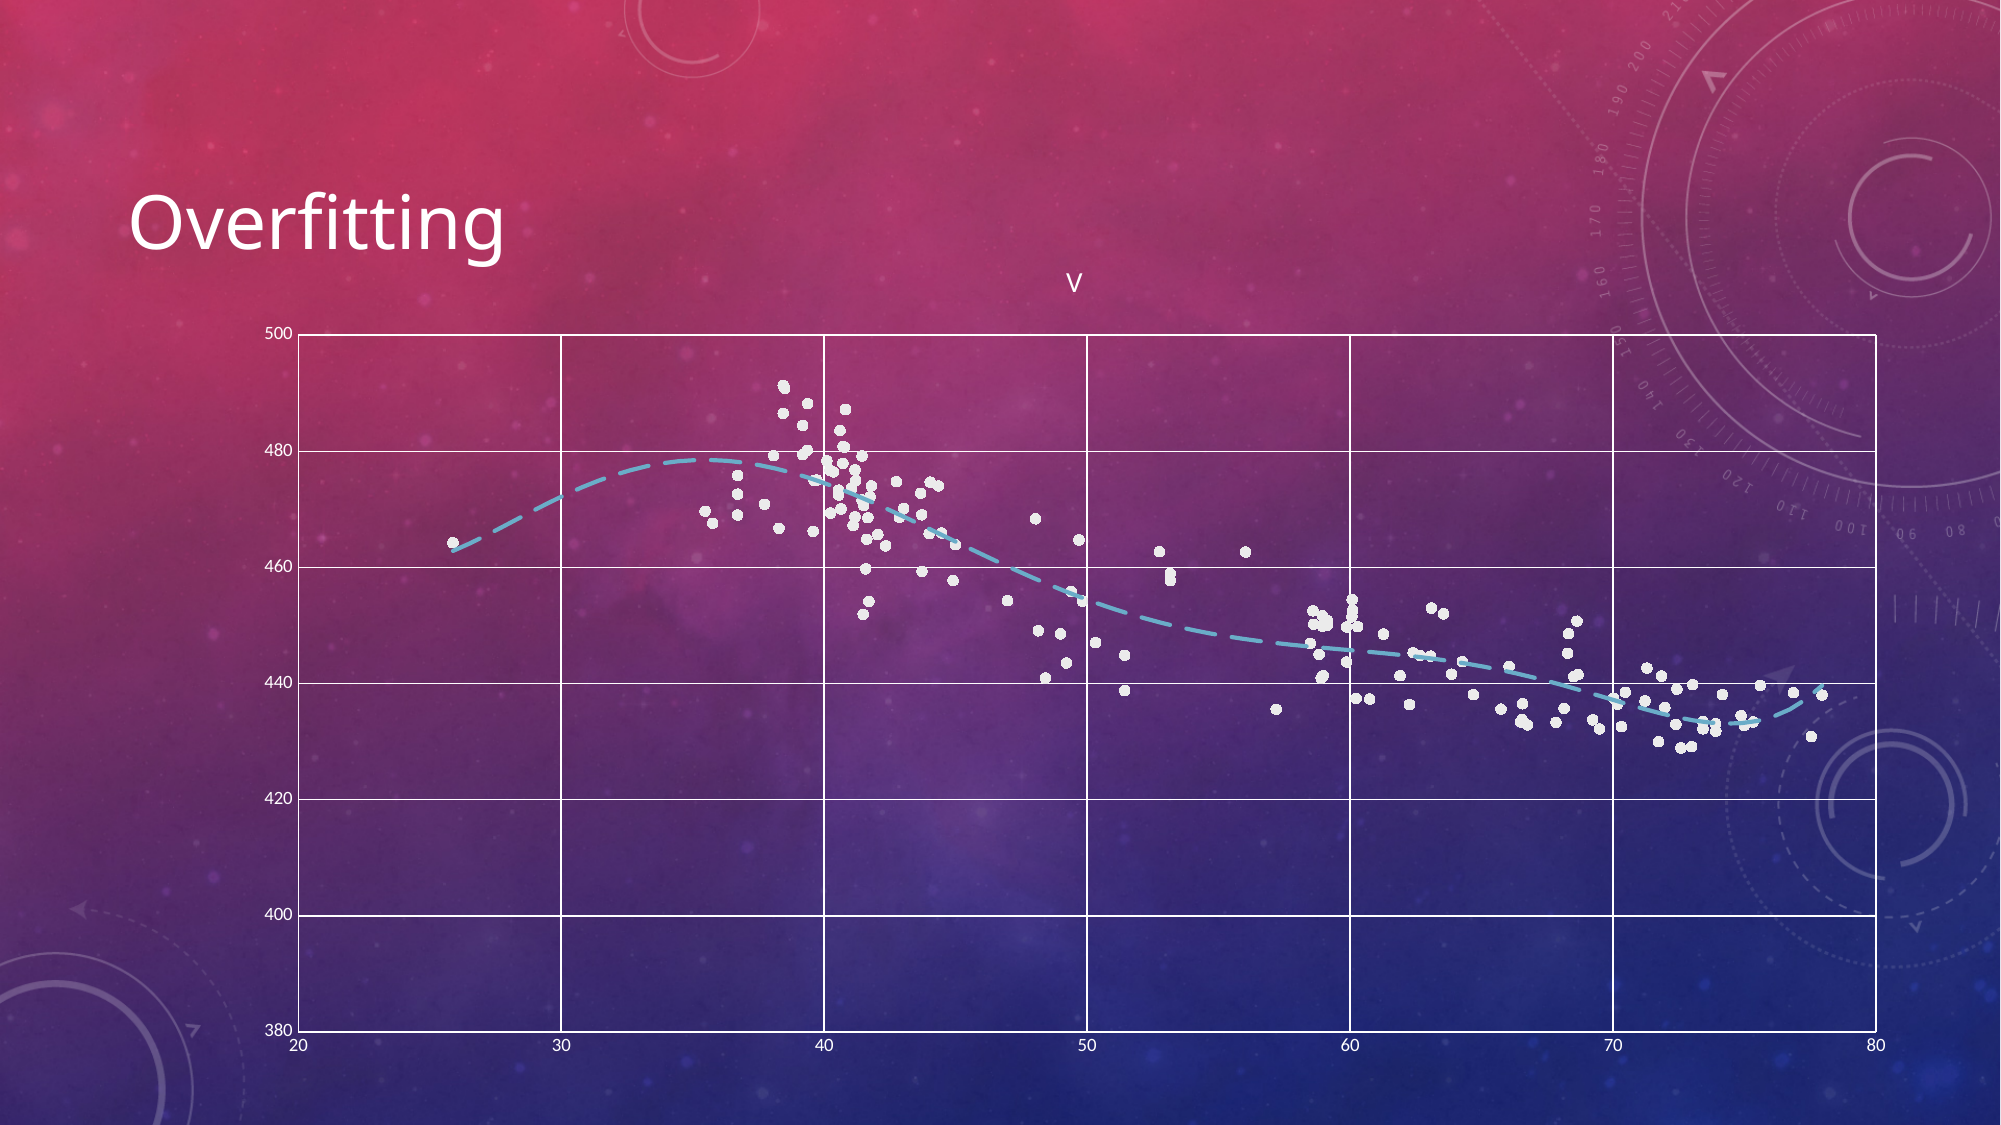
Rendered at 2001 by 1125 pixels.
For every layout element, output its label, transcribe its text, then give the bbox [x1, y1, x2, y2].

picture [0, 0, 2001, 1125]
title Overfitting [112, 99, 1775, 339]
chart [230, 236, 1920, 1074]
